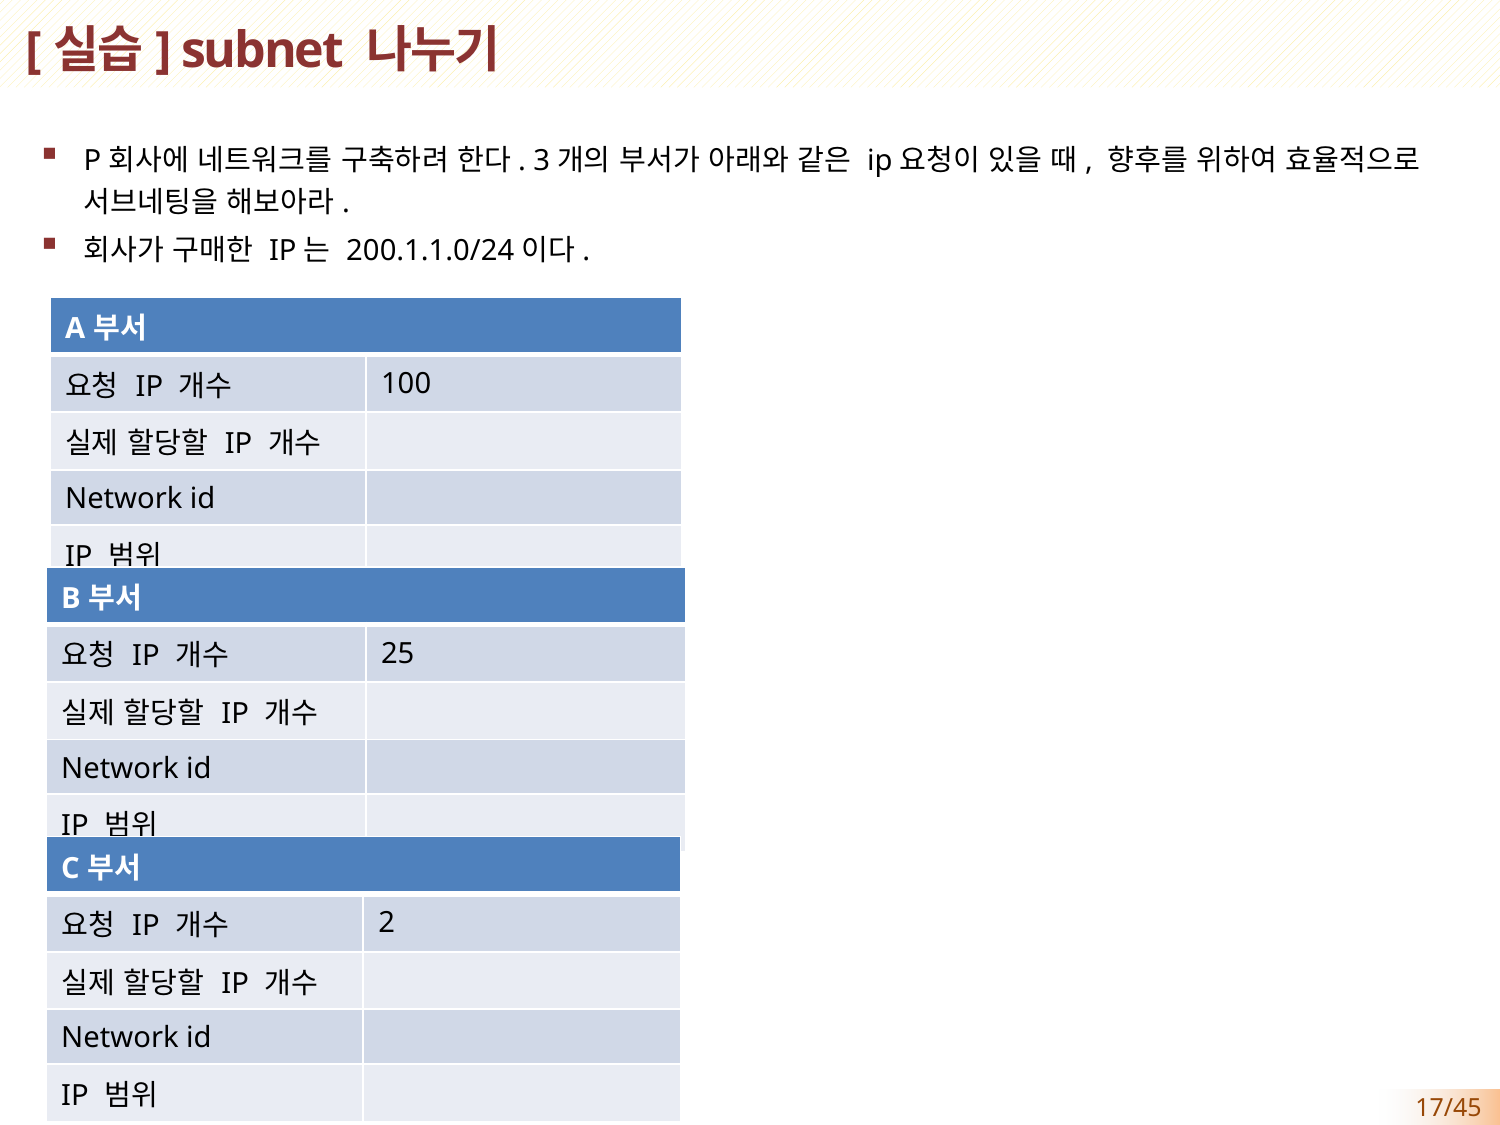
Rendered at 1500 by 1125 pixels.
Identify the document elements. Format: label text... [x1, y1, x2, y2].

table_cell 100 [367, 357, 681, 411]
table_header B부서 [47, 568, 685, 622]
table_cell [364, 1010, 680, 1063]
table_cell IP 범위 [51, 526, 365, 566]
table_cell 2 [364, 897, 680, 951]
table_cell [367, 795, 685, 851]
table_cell [364, 1065, 680, 1121]
table_cell [367, 683, 685, 739]
table_cell IP 범위 [47, 1065, 362, 1121]
table_cell Network id [51, 471, 365, 524]
list P회사에 네트워크를 구축하려 한다. 3개의 부서가 아래와 같은 ip요청이 있을 때, 향후를 위하여 효율적으로 서브네팅을 해보아라. 회사가 구매한 IP는 200.1.1.0/24이다. [10, 126, 1481, 1057]
table_cell [367, 526, 681, 566]
table_cell Network id [47, 1010, 362, 1063]
title [실습] subnet 나누기 [10, 8, 1288, 87]
table_cell 실제 할당할 IP 개수 [47, 953, 362, 1008]
table_cell 요청 IP 개수 [47, 897, 362, 951]
table_header A부서 [51, 298, 681, 352]
table_header C부서 [47, 837, 680, 891]
table_cell Network id [47, 740, 365, 793]
table_cell 실제 할당할 IP 개수 [47, 683, 365, 739]
table_cell 요청 IP 개수 [47, 627, 365, 681]
table_cell [367, 413, 681, 469]
table_cell 25 [367, 627, 685, 681]
table_cell IP 범위 [47, 795, 365, 836]
table_cell 실제 할당할 IP 개수 [51, 413, 365, 469]
table_cell 요청 IP 개수 [51, 357, 365, 411]
table_cell [367, 471, 681, 524]
table_cell [364, 953, 680, 1008]
table_cell [367, 740, 685, 793]
